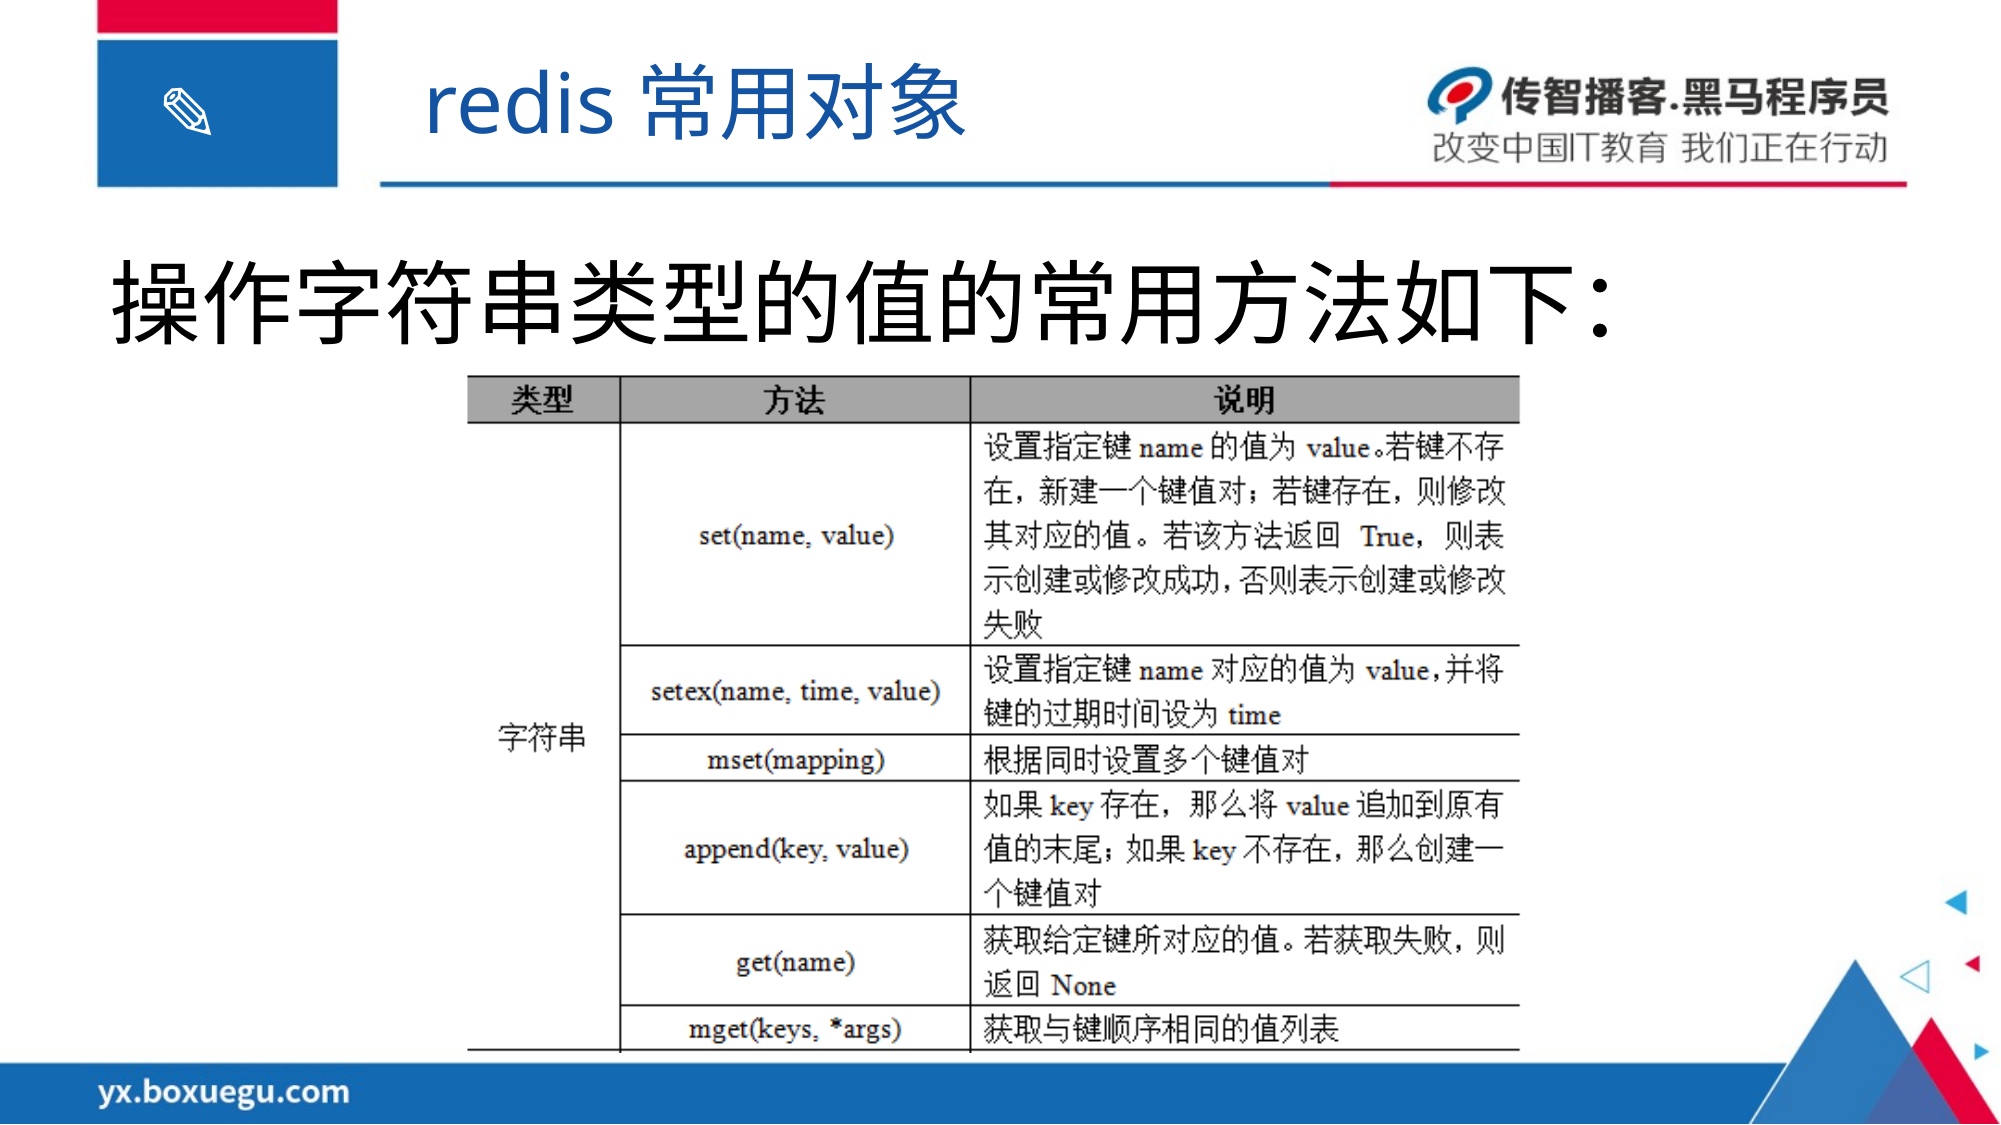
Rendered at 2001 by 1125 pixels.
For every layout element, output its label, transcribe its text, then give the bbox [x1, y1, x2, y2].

text_box 操作字符串类型的值的常用方法如下： [94, 216, 1894, 364]
picture [0, 0, 2000, 1124]
text_box redis常用对象 [409, 43, 1292, 158]
